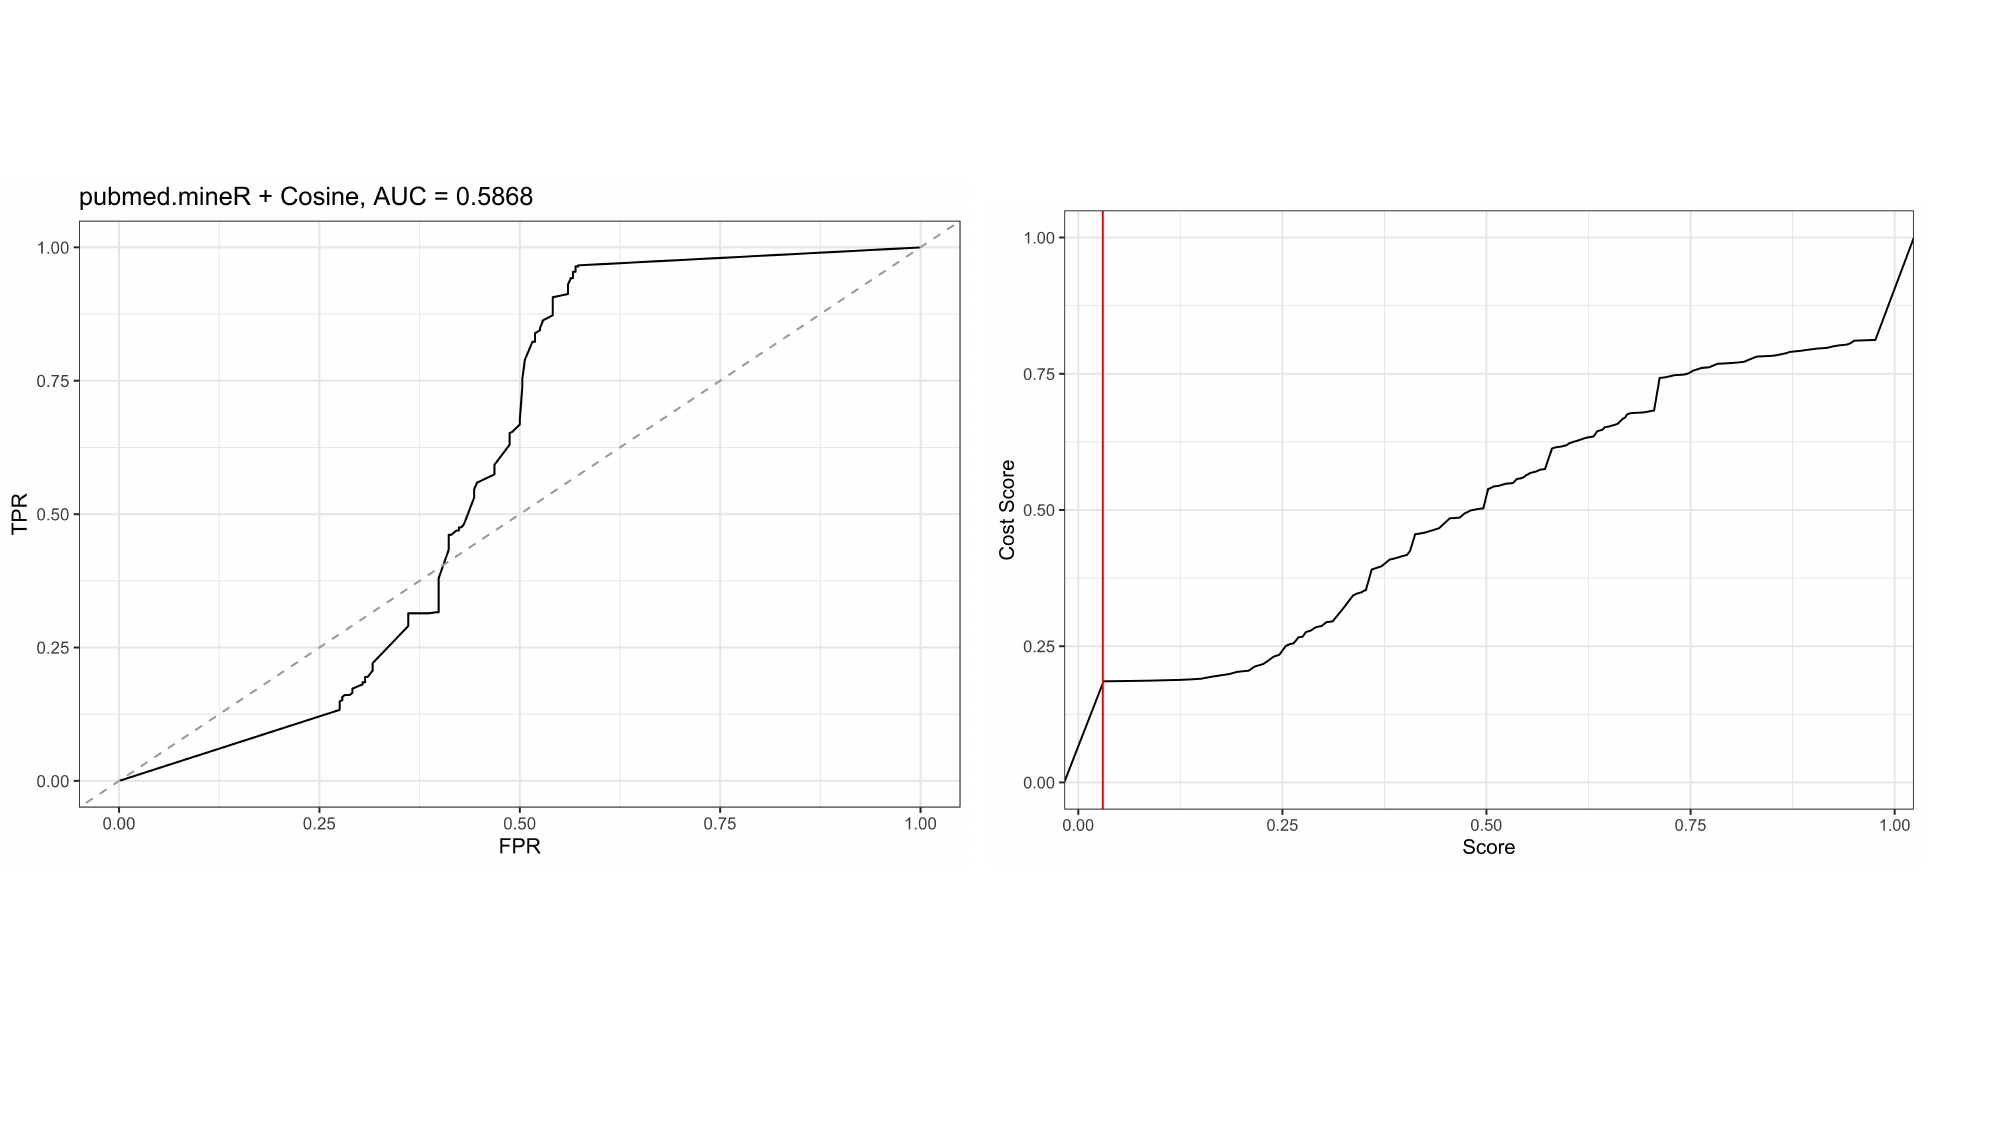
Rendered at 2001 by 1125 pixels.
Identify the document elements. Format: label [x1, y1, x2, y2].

picture [989, 200, 1924, 868]
picture [1, 176, 971, 868]
